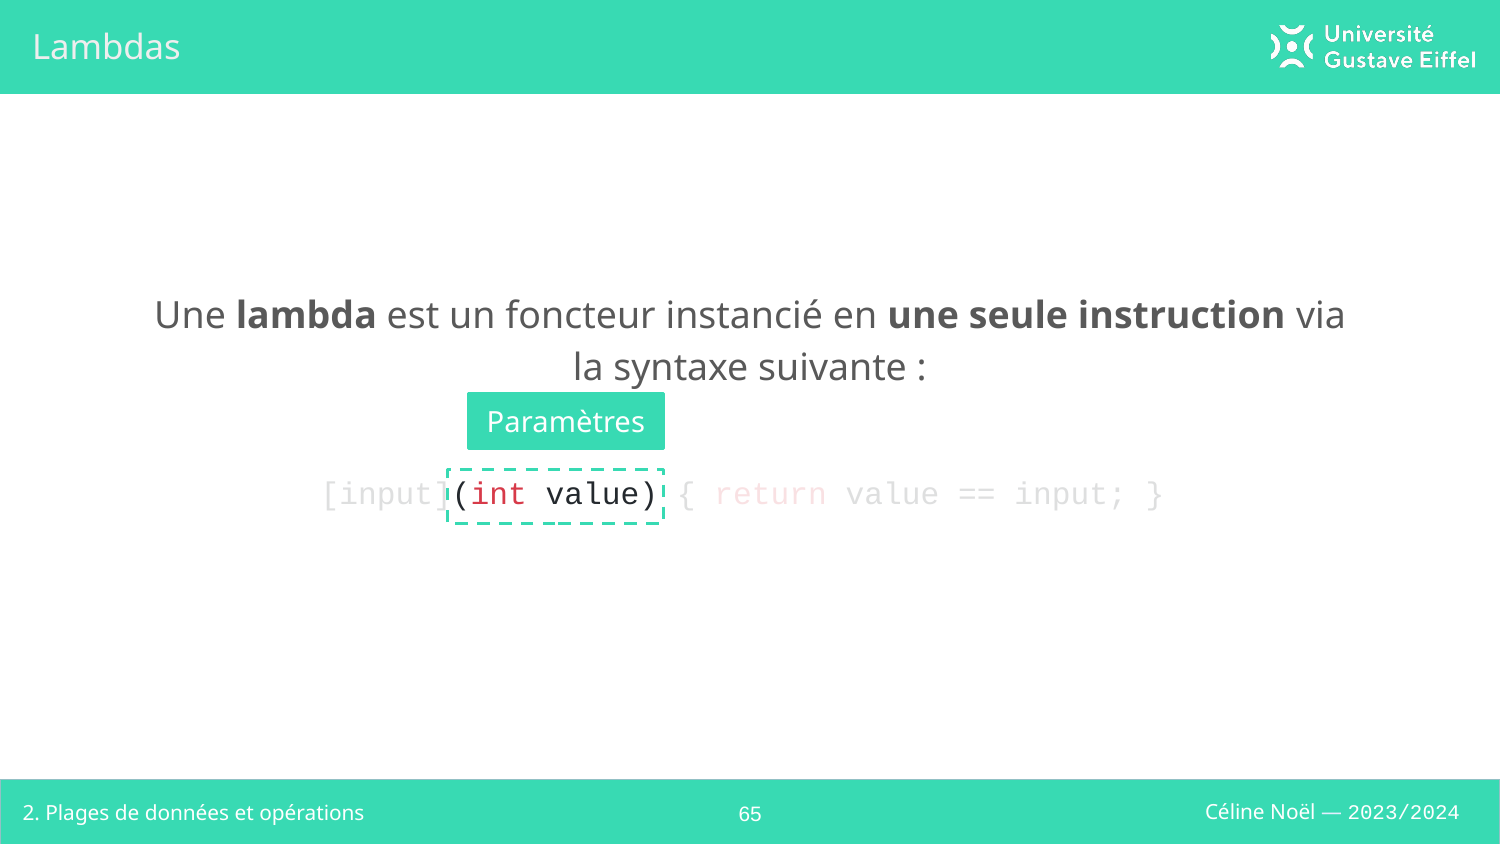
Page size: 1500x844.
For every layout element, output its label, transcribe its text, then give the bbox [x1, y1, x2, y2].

list Une lambda est un foncteur instancié en une seule instruction via la syntaxe suivante : [70, 201, 1430, 547]
text_box [70, 457, 453, 530]
title Lambdas [17, 9, 1440, 82]
title 2. Plages de données et opérations [7, 779, 689, 844]
text_box [678, 460, 1172, 533]
text_box [447, 469, 664, 524]
text_box Paramètres [468, 393, 664, 449]
picture [1440, 25, 1475, 68]
slide_number ‹#› [705, 785, 795, 840]
text_box [input](int value) { return value == input; } [453, 458, 1195, 527]
